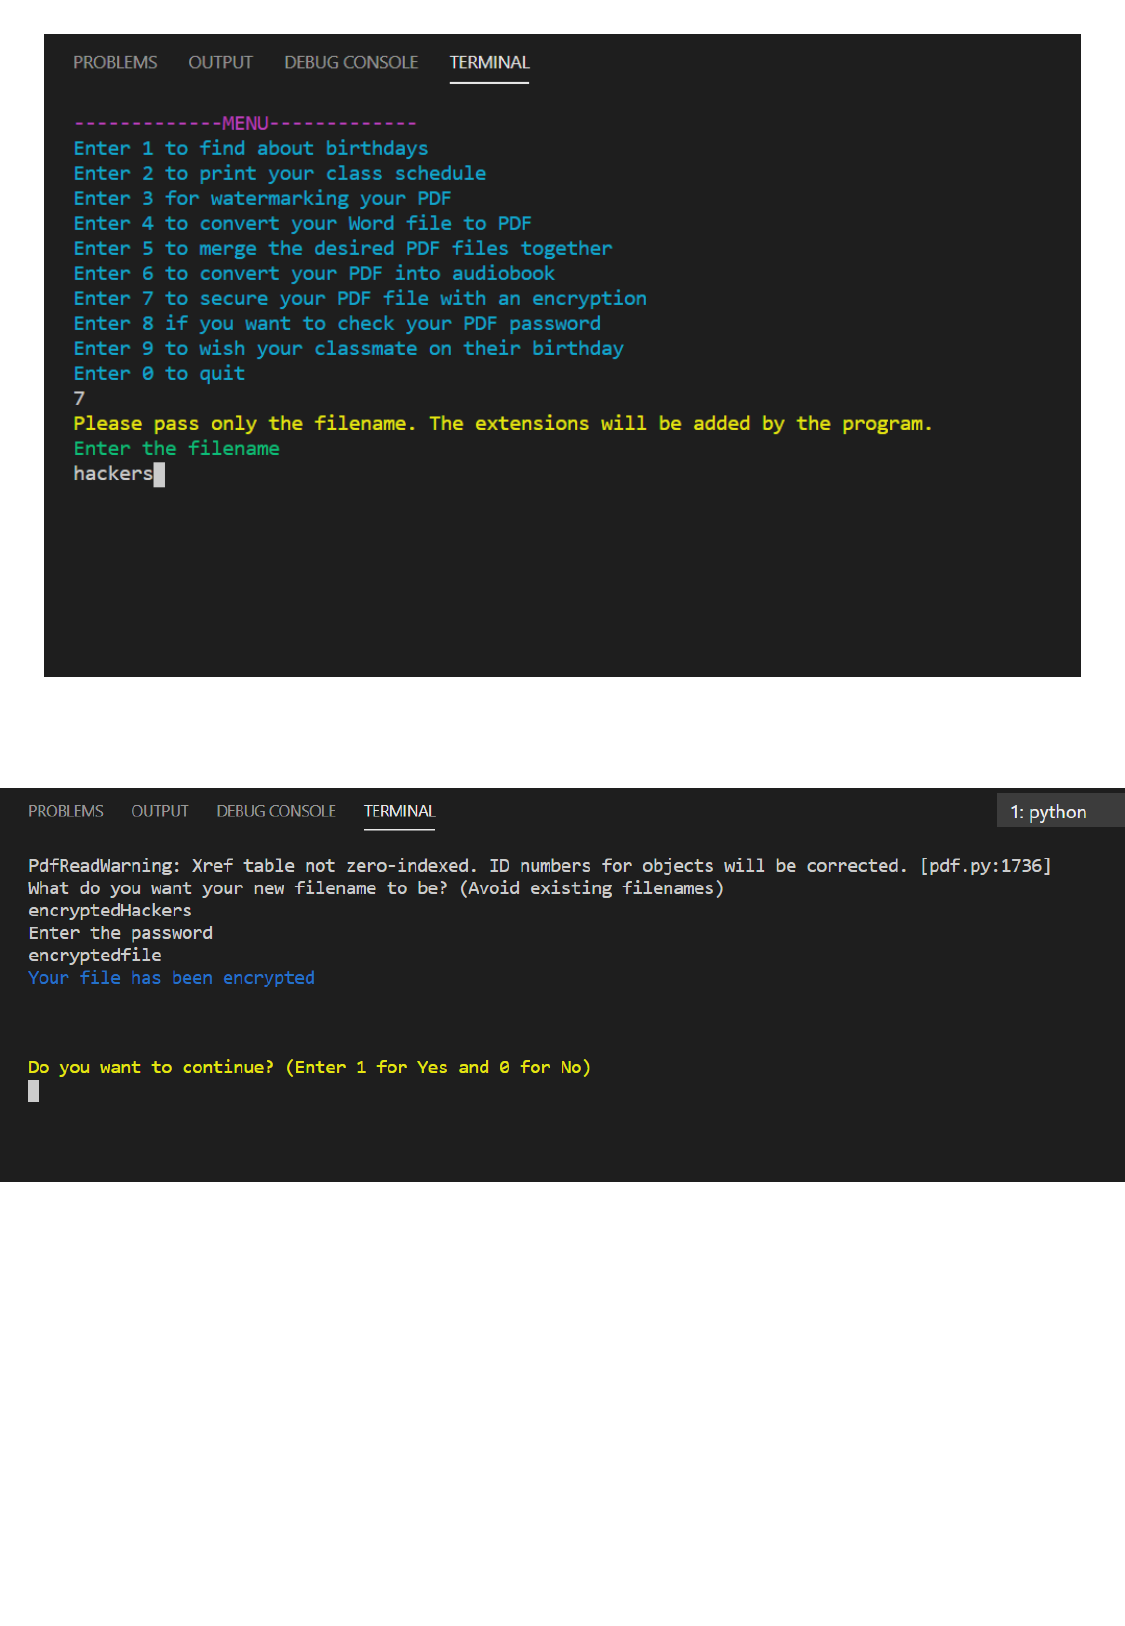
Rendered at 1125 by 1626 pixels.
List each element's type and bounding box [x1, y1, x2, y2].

picture [0, 788, 1125, 1182]
picture [44, 34, 1081, 677]
